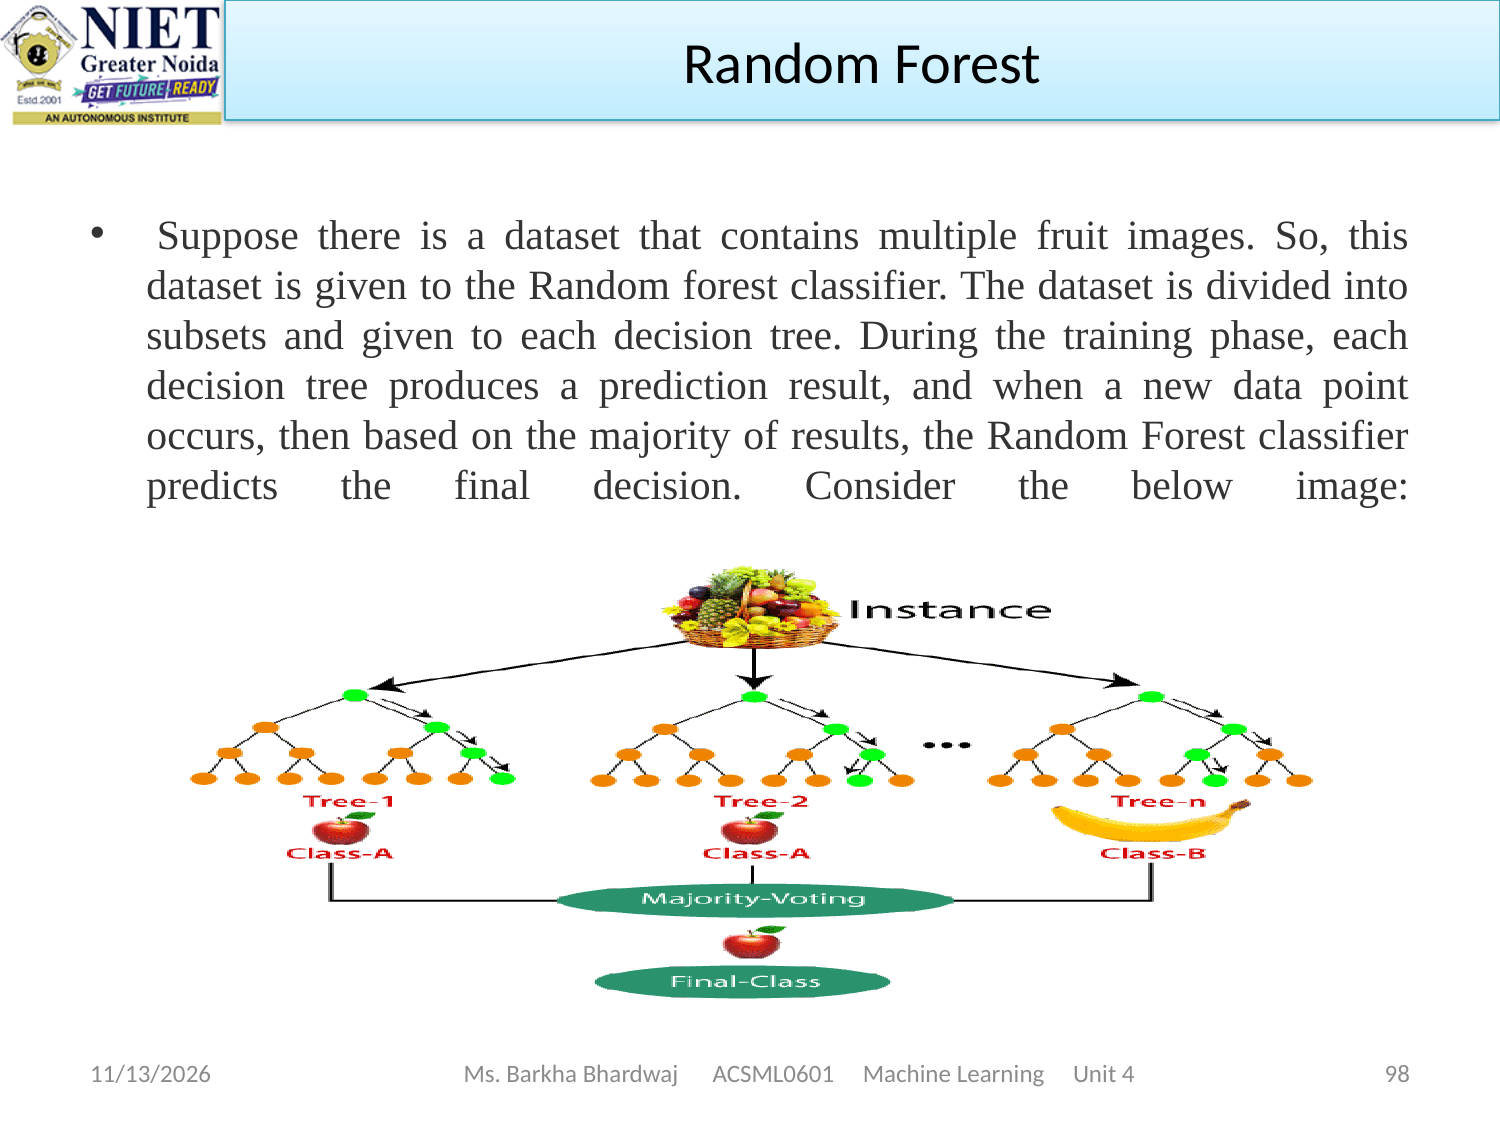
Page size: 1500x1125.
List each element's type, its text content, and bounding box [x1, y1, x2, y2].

slide_number 98 [1074, 1042, 1425, 1103]
list Suppose there is a dataset that contains multiple fruit images. So, this dataset is given to the Random forest classifier. The dataset is divided into subsets and given to each decision tree. During the training phase, each decision tree produces a prediction result, and when a new data point occurs, then based on the majority of results, the Random Forest classifier predicts the final decision. Consider the below image: [75, 200, 1425, 1005]
picture [0, 5, 223, 126]
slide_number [75, 1042, 362, 1103]
footer Ms. Barkha Bhardwaj ACSML0601 Machine Learning Unit 4 [362, 1042, 1074, 1103]
picture [187, 562, 1351, 1006]
text_box Random Forest [224, 0, 1500, 121]
